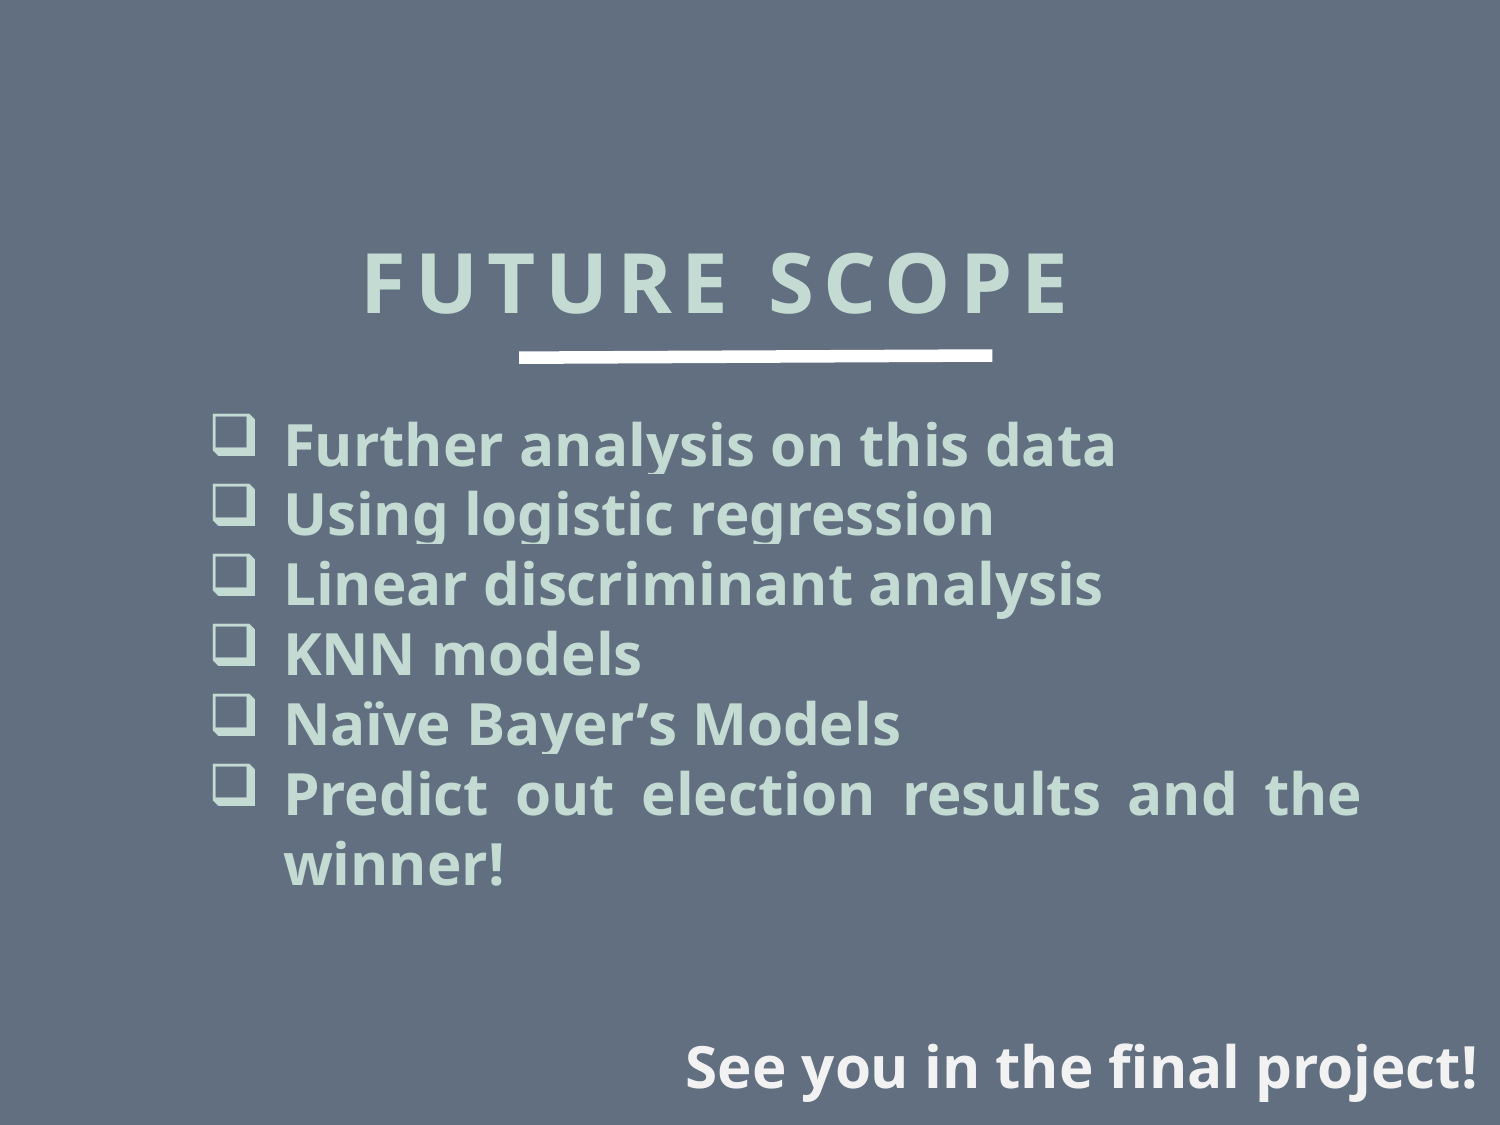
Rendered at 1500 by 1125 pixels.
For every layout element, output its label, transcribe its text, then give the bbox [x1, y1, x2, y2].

text_box Further analysis on this data Using logistic regression Linear discriminant analysis KNN models Naïve Bayer’s Models Predict out election results and the winner! [193, 478, 1378, 897]
text_box FUTURE SCOPE [345, 205, 1471, 356]
text_box See you in the final project! [519, 972, 1500, 1125]
